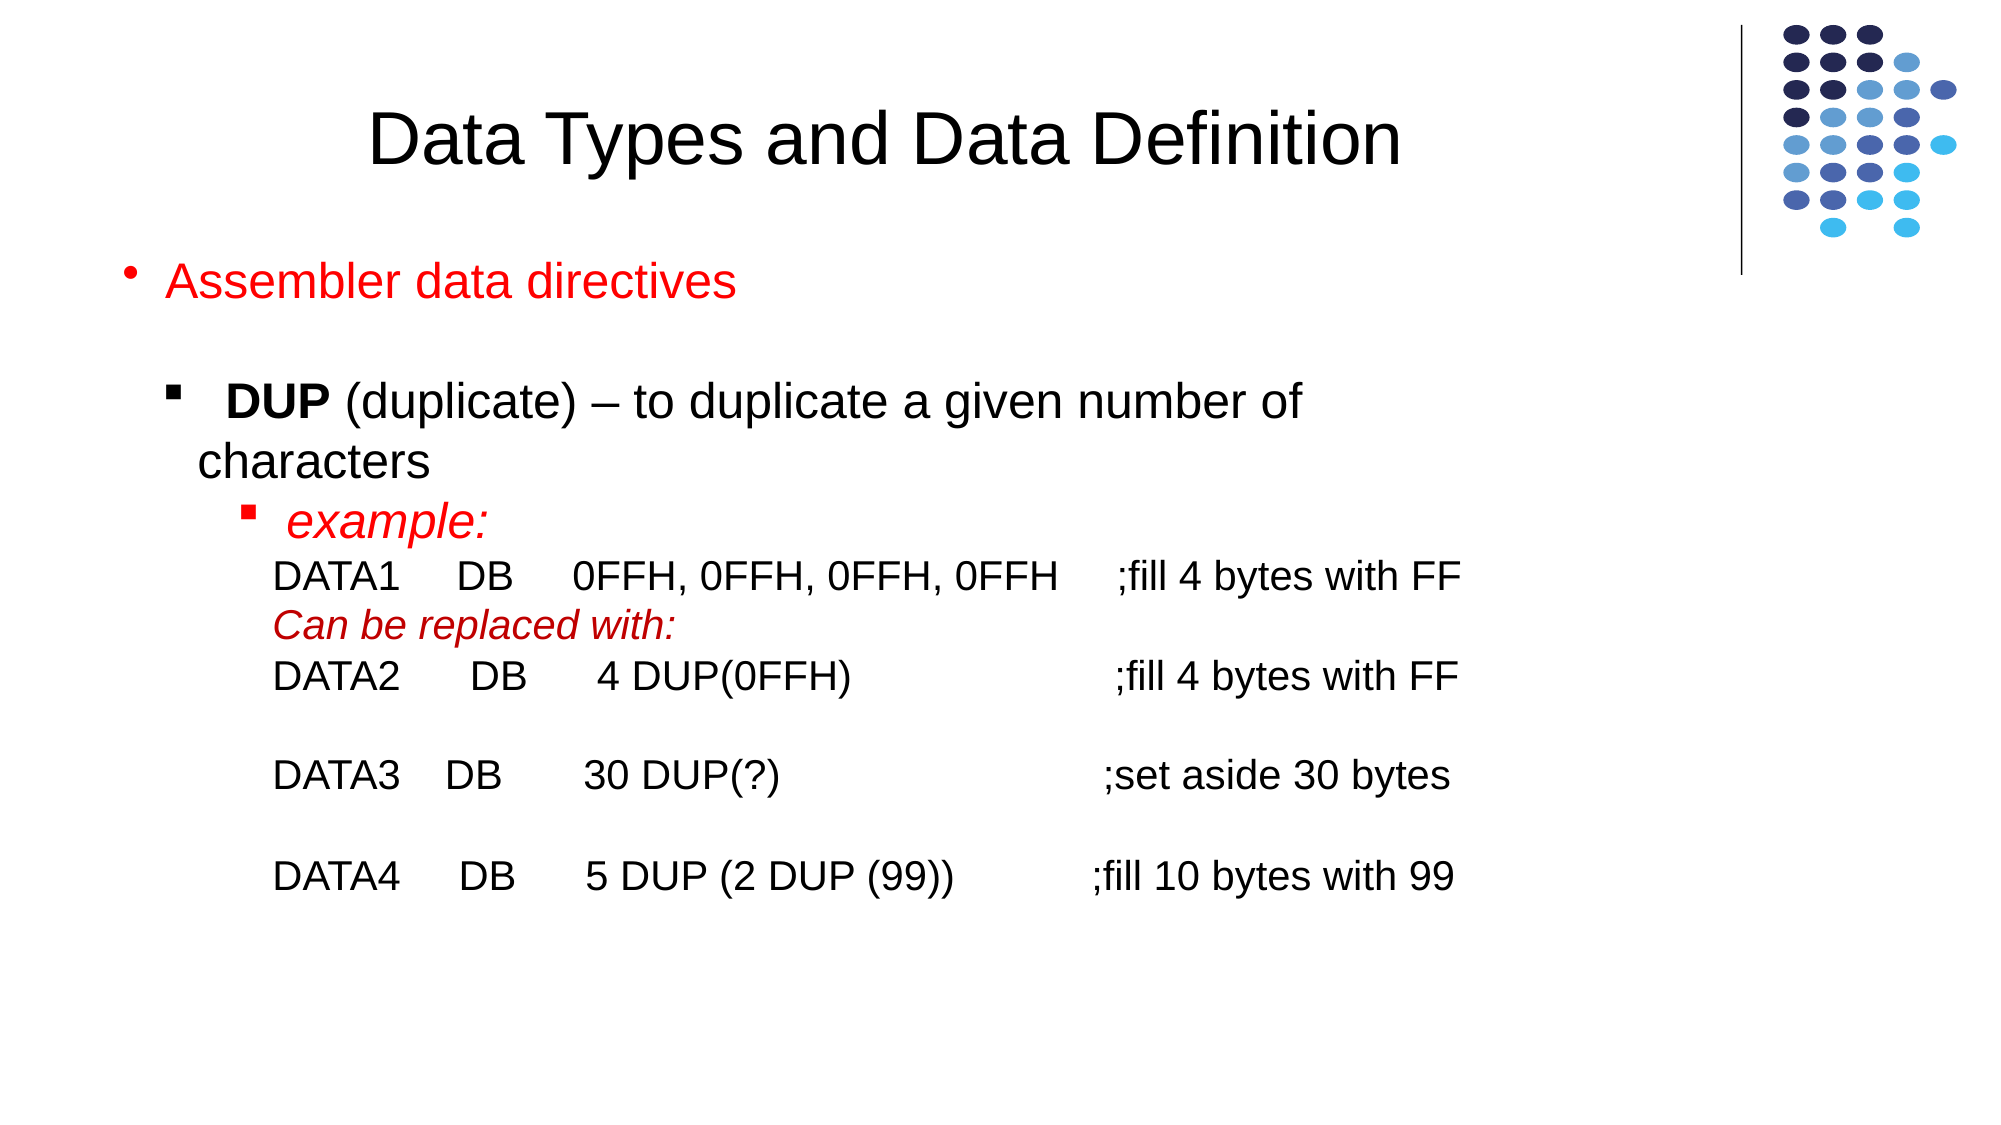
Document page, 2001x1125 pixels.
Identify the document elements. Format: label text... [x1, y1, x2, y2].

text_box Assembler data directives DUP (duplicate) – to duplicate a given number of characters example: DATA1 DB 0FFH, 0FFH, 0FFH, 0FFH ;fill 4 bytes with FF Can be replaced with: DATA2 DB 4 DUP(0FFH) ;fill 4 bytes with FF DATA3 DB 30 DUP(?) ;set aside 30 bytes DATA4 DB 5 DUP (2 DUP (99)) ;fill 10 bytes with 99 [107, 180, 1521, 966]
text_box Data Types and Data Definition [235, 59, 1536, 210]
